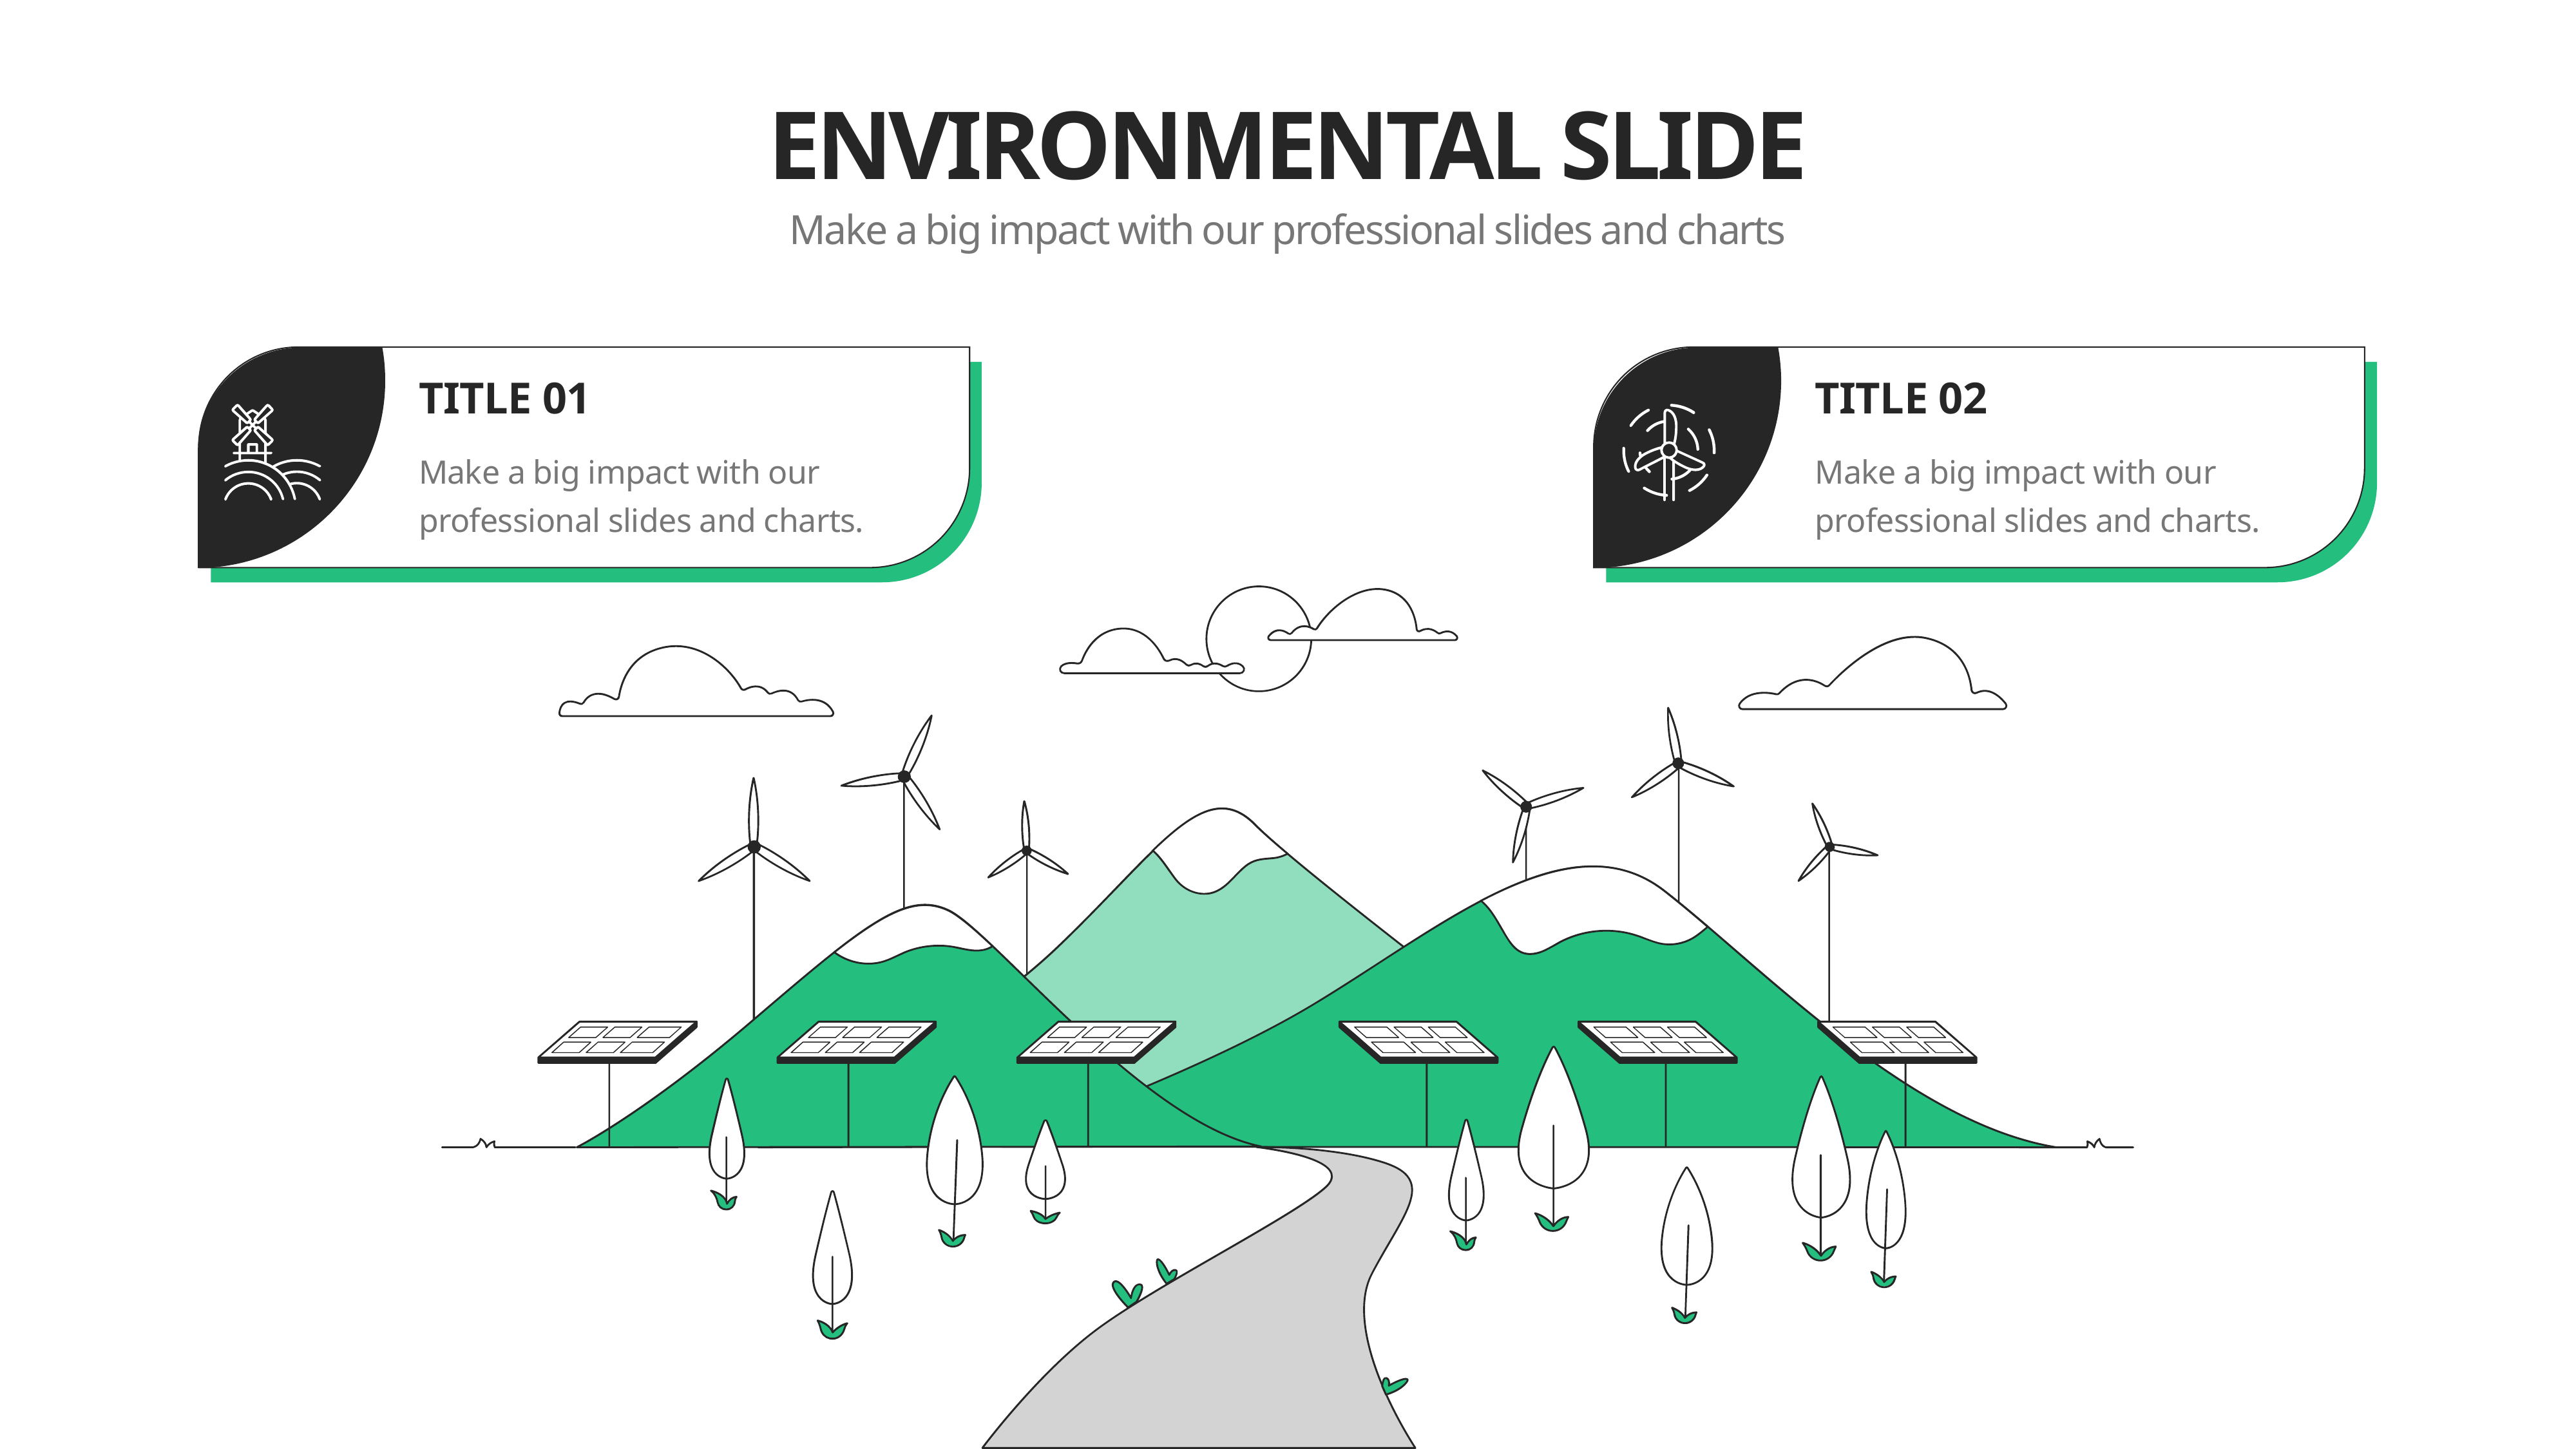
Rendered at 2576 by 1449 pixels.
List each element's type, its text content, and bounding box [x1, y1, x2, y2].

text_box TITLE 02 [1805, 366, 2313, 428]
text_box [1688, 473, 1709, 492]
text_box [1593, 346, 2365, 569]
text_box [1634, 408, 1706, 502]
text_box [1670, 404, 1695, 415]
text_box TITLE 01 [409, 366, 917, 428]
text_box [1629, 408, 1650, 427]
text_box [1594, 347, 1782, 568]
text_box [1708, 428, 1716, 455]
text_box [198, 346, 971, 569]
text_box [1605, 361, 2378, 583]
text_box Make a big impact with our professional slides and charts. [409, 437, 917, 544]
text_box [198, 347, 385, 568]
text_box [224, 404, 321, 501]
text_box Make a big impact with our professional slides and charts [160, 199, 2416, 258]
text_box ENVIRONMENTAL SLIDE [160, 80, 2416, 199]
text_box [441, 582, 2135, 1449]
text_box Make a big impact with our professional slides and charts. [1805, 437, 2313, 544]
text_box [1622, 446, 1630, 473]
text_box [210, 361, 983, 583]
